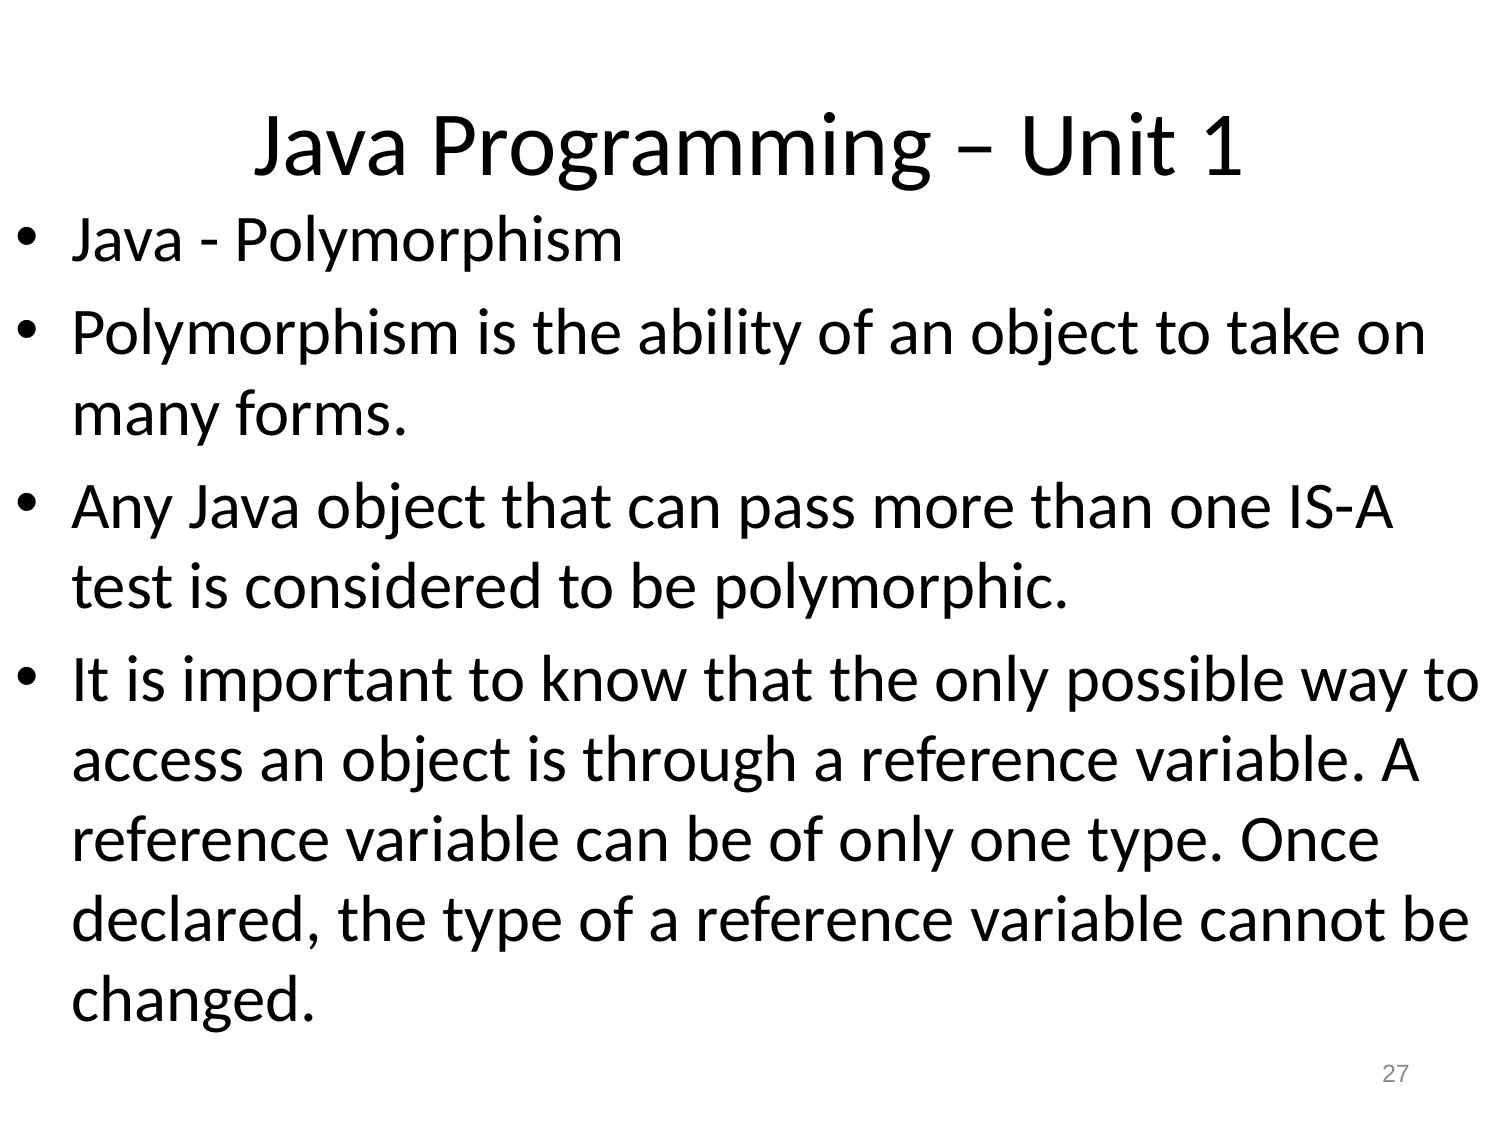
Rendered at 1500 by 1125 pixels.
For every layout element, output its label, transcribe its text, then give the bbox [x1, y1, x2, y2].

list Java - Polymorphism Polymorphism is the ability of an object to take on many forms. Any Java object that can pass more than one IS-A test is considered to be polymorphic. It is important to know that the only possible way to access an object is through a reference variable. A reference variable can be of only one type. Once declared, the type of a reference variable cannot be changed. [0, 187, 1500, 1125]
title Java Programming – Unit 1 [75, 45, 1425, 187]
